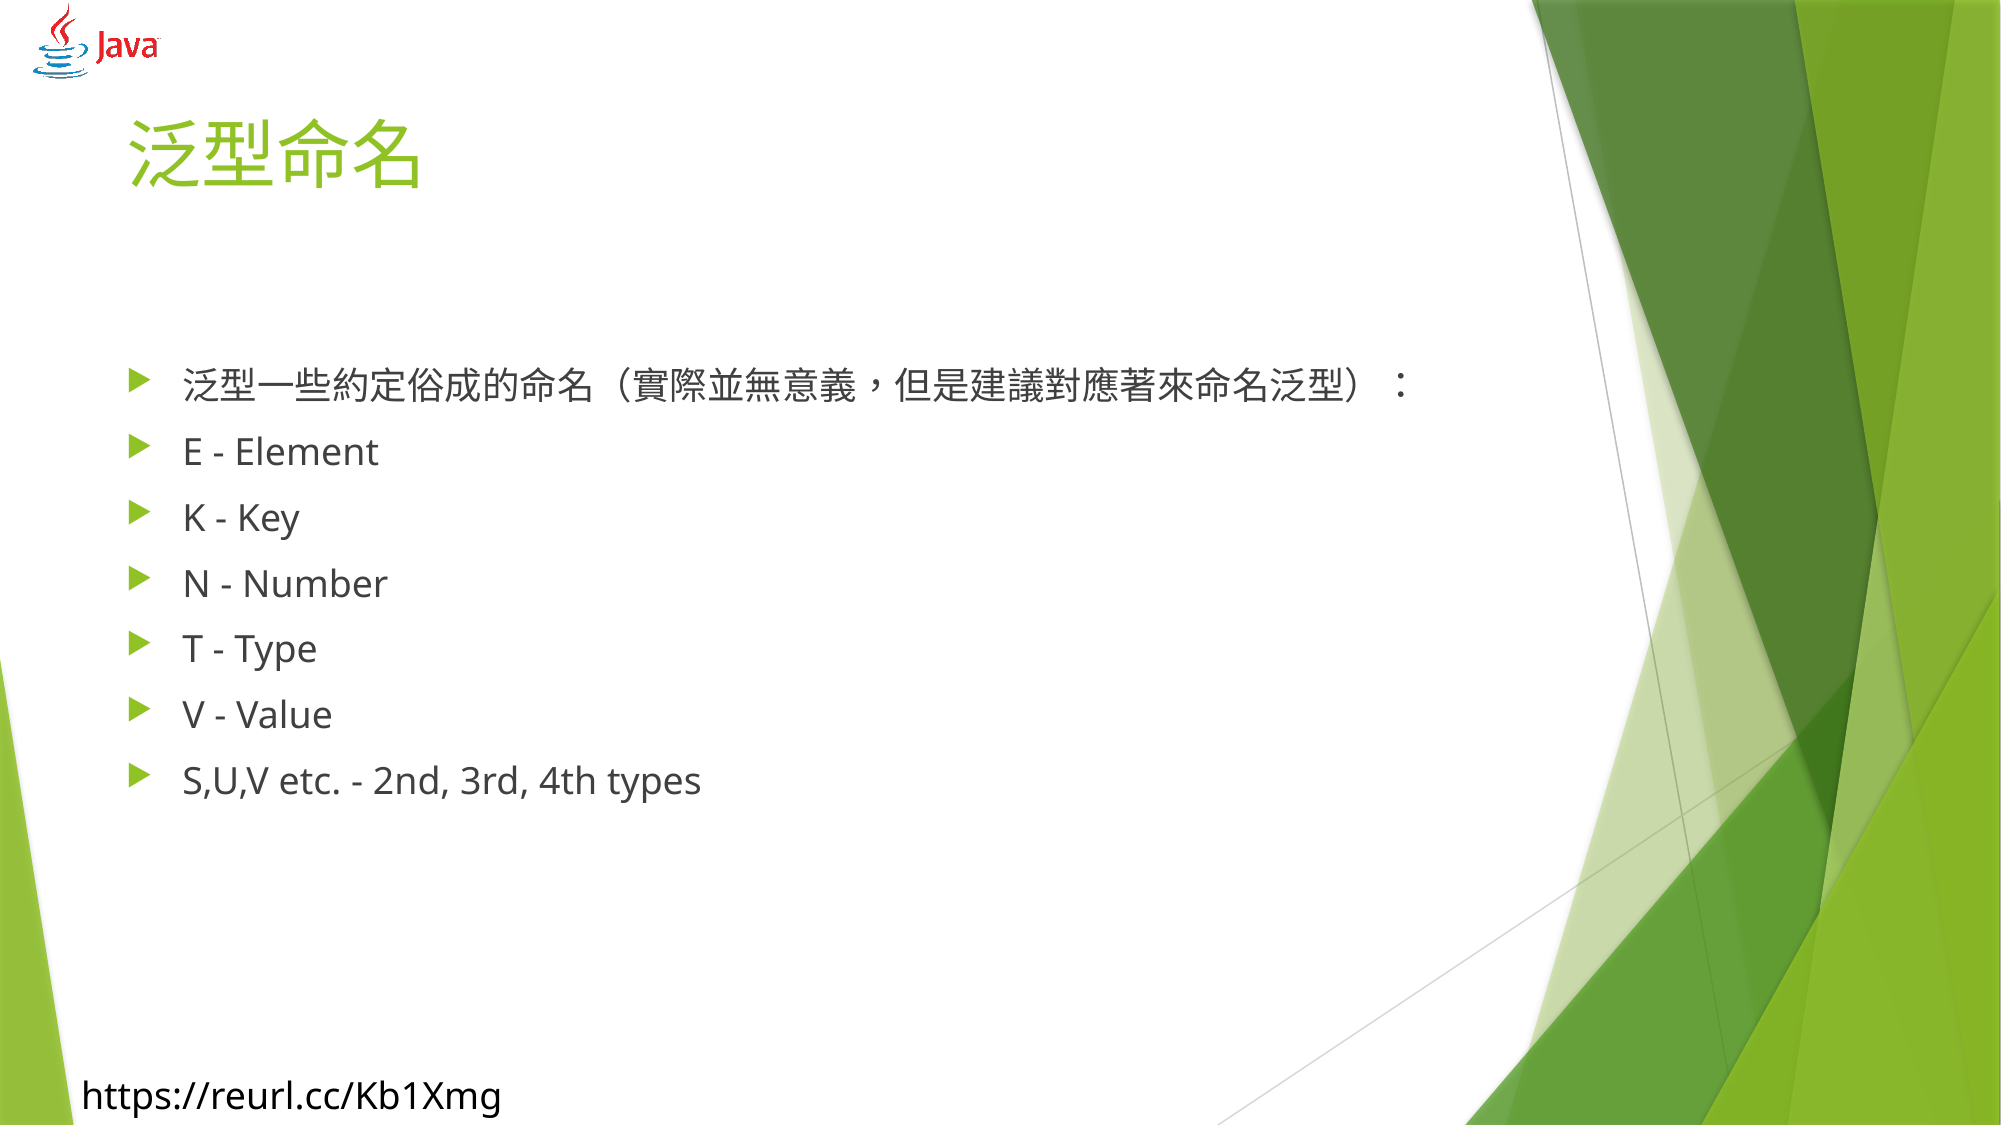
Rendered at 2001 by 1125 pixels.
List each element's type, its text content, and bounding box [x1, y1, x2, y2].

picture [27, 1, 165, 79]
list 泛型一些約定俗成的命名（實際並無意義，但是建議對應著來命名泛型）： E - Element K - Key N - Number T - Type V - Value S,U,V etc. - 2nd, 3rd, 4th types [111, 354, 1522, 992]
title 泛型命名 [111, 99, 1522, 317]
